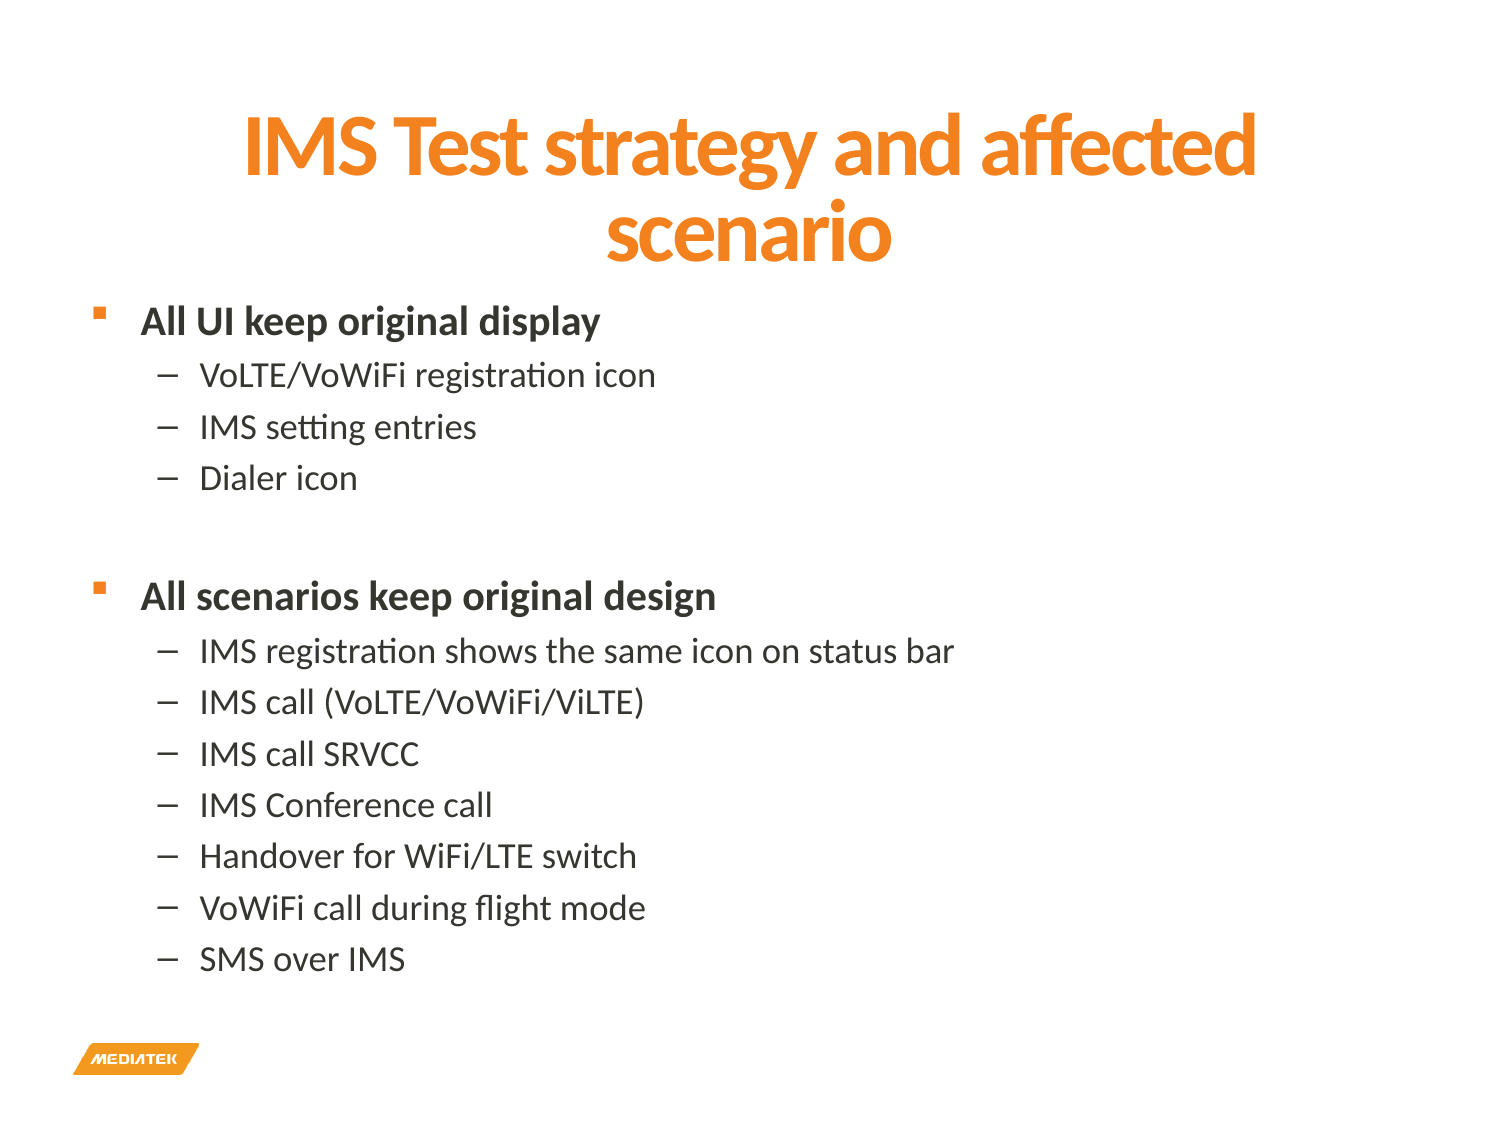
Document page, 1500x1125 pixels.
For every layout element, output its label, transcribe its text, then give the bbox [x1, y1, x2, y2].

list All UI keep original display VoLTE/VoWiFi registration icon IMS setting entries Dialer icon All scenarios keep original design IMS registration shows the same icon on status bar IMS call (VoLTE/VoWiFi/ViLTE) IMS call SRVCC IMS Conference call Handover for WiFi/LTE switch VoWiFi call during flight mode SMS over IMS [75, 286, 1425, 990]
picture [73, 1043, 199, 1075]
title IMS Test strategy and affected scenario [75, 99, 1425, 286]
